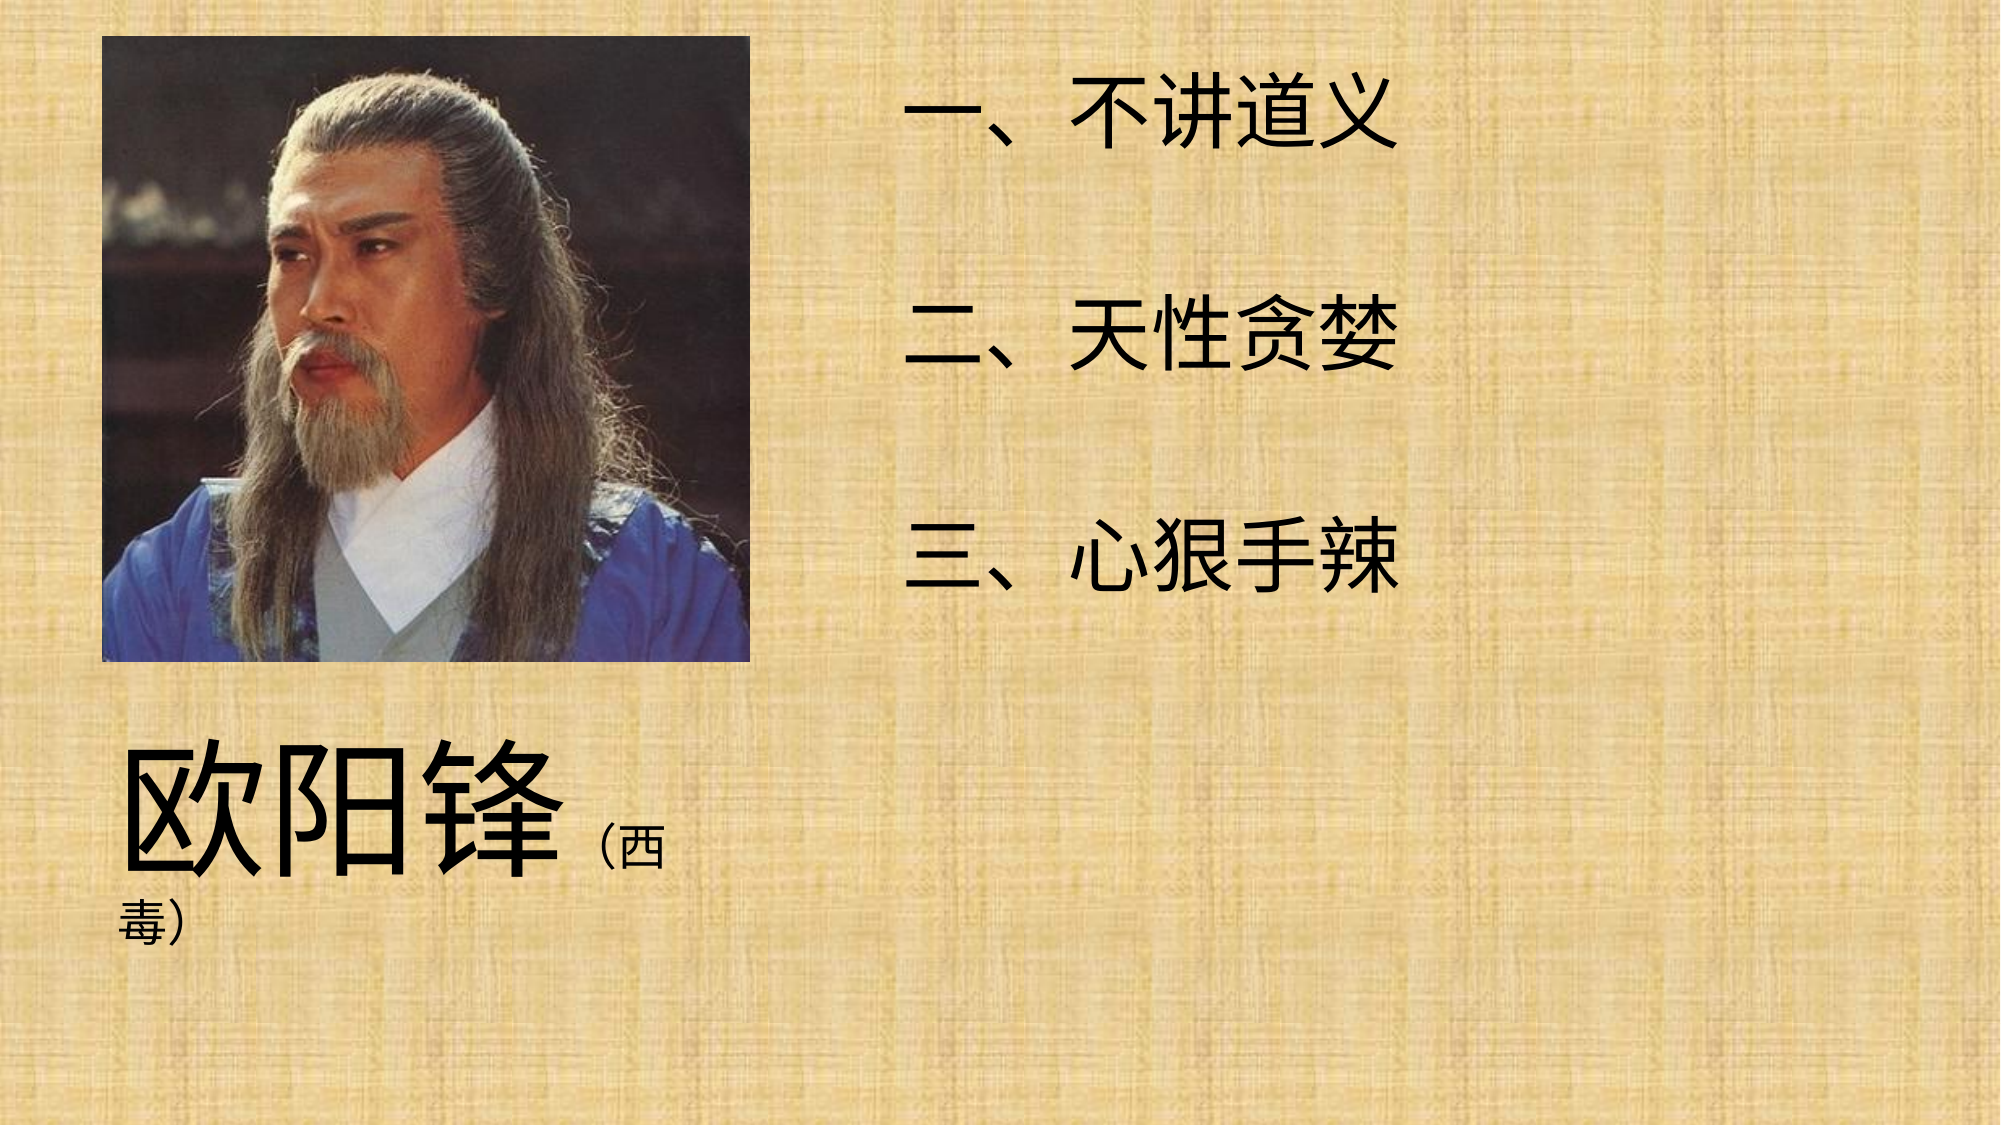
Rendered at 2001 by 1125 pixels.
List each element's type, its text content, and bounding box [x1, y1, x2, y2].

picture [0, 0, 2001, 1125]
list 一、不讲道义 二、天性贪婪 三、心狠手辣 [886, 63, 1902, 954]
title 欧阳锋（西毒） [102, 735, 751, 954]
